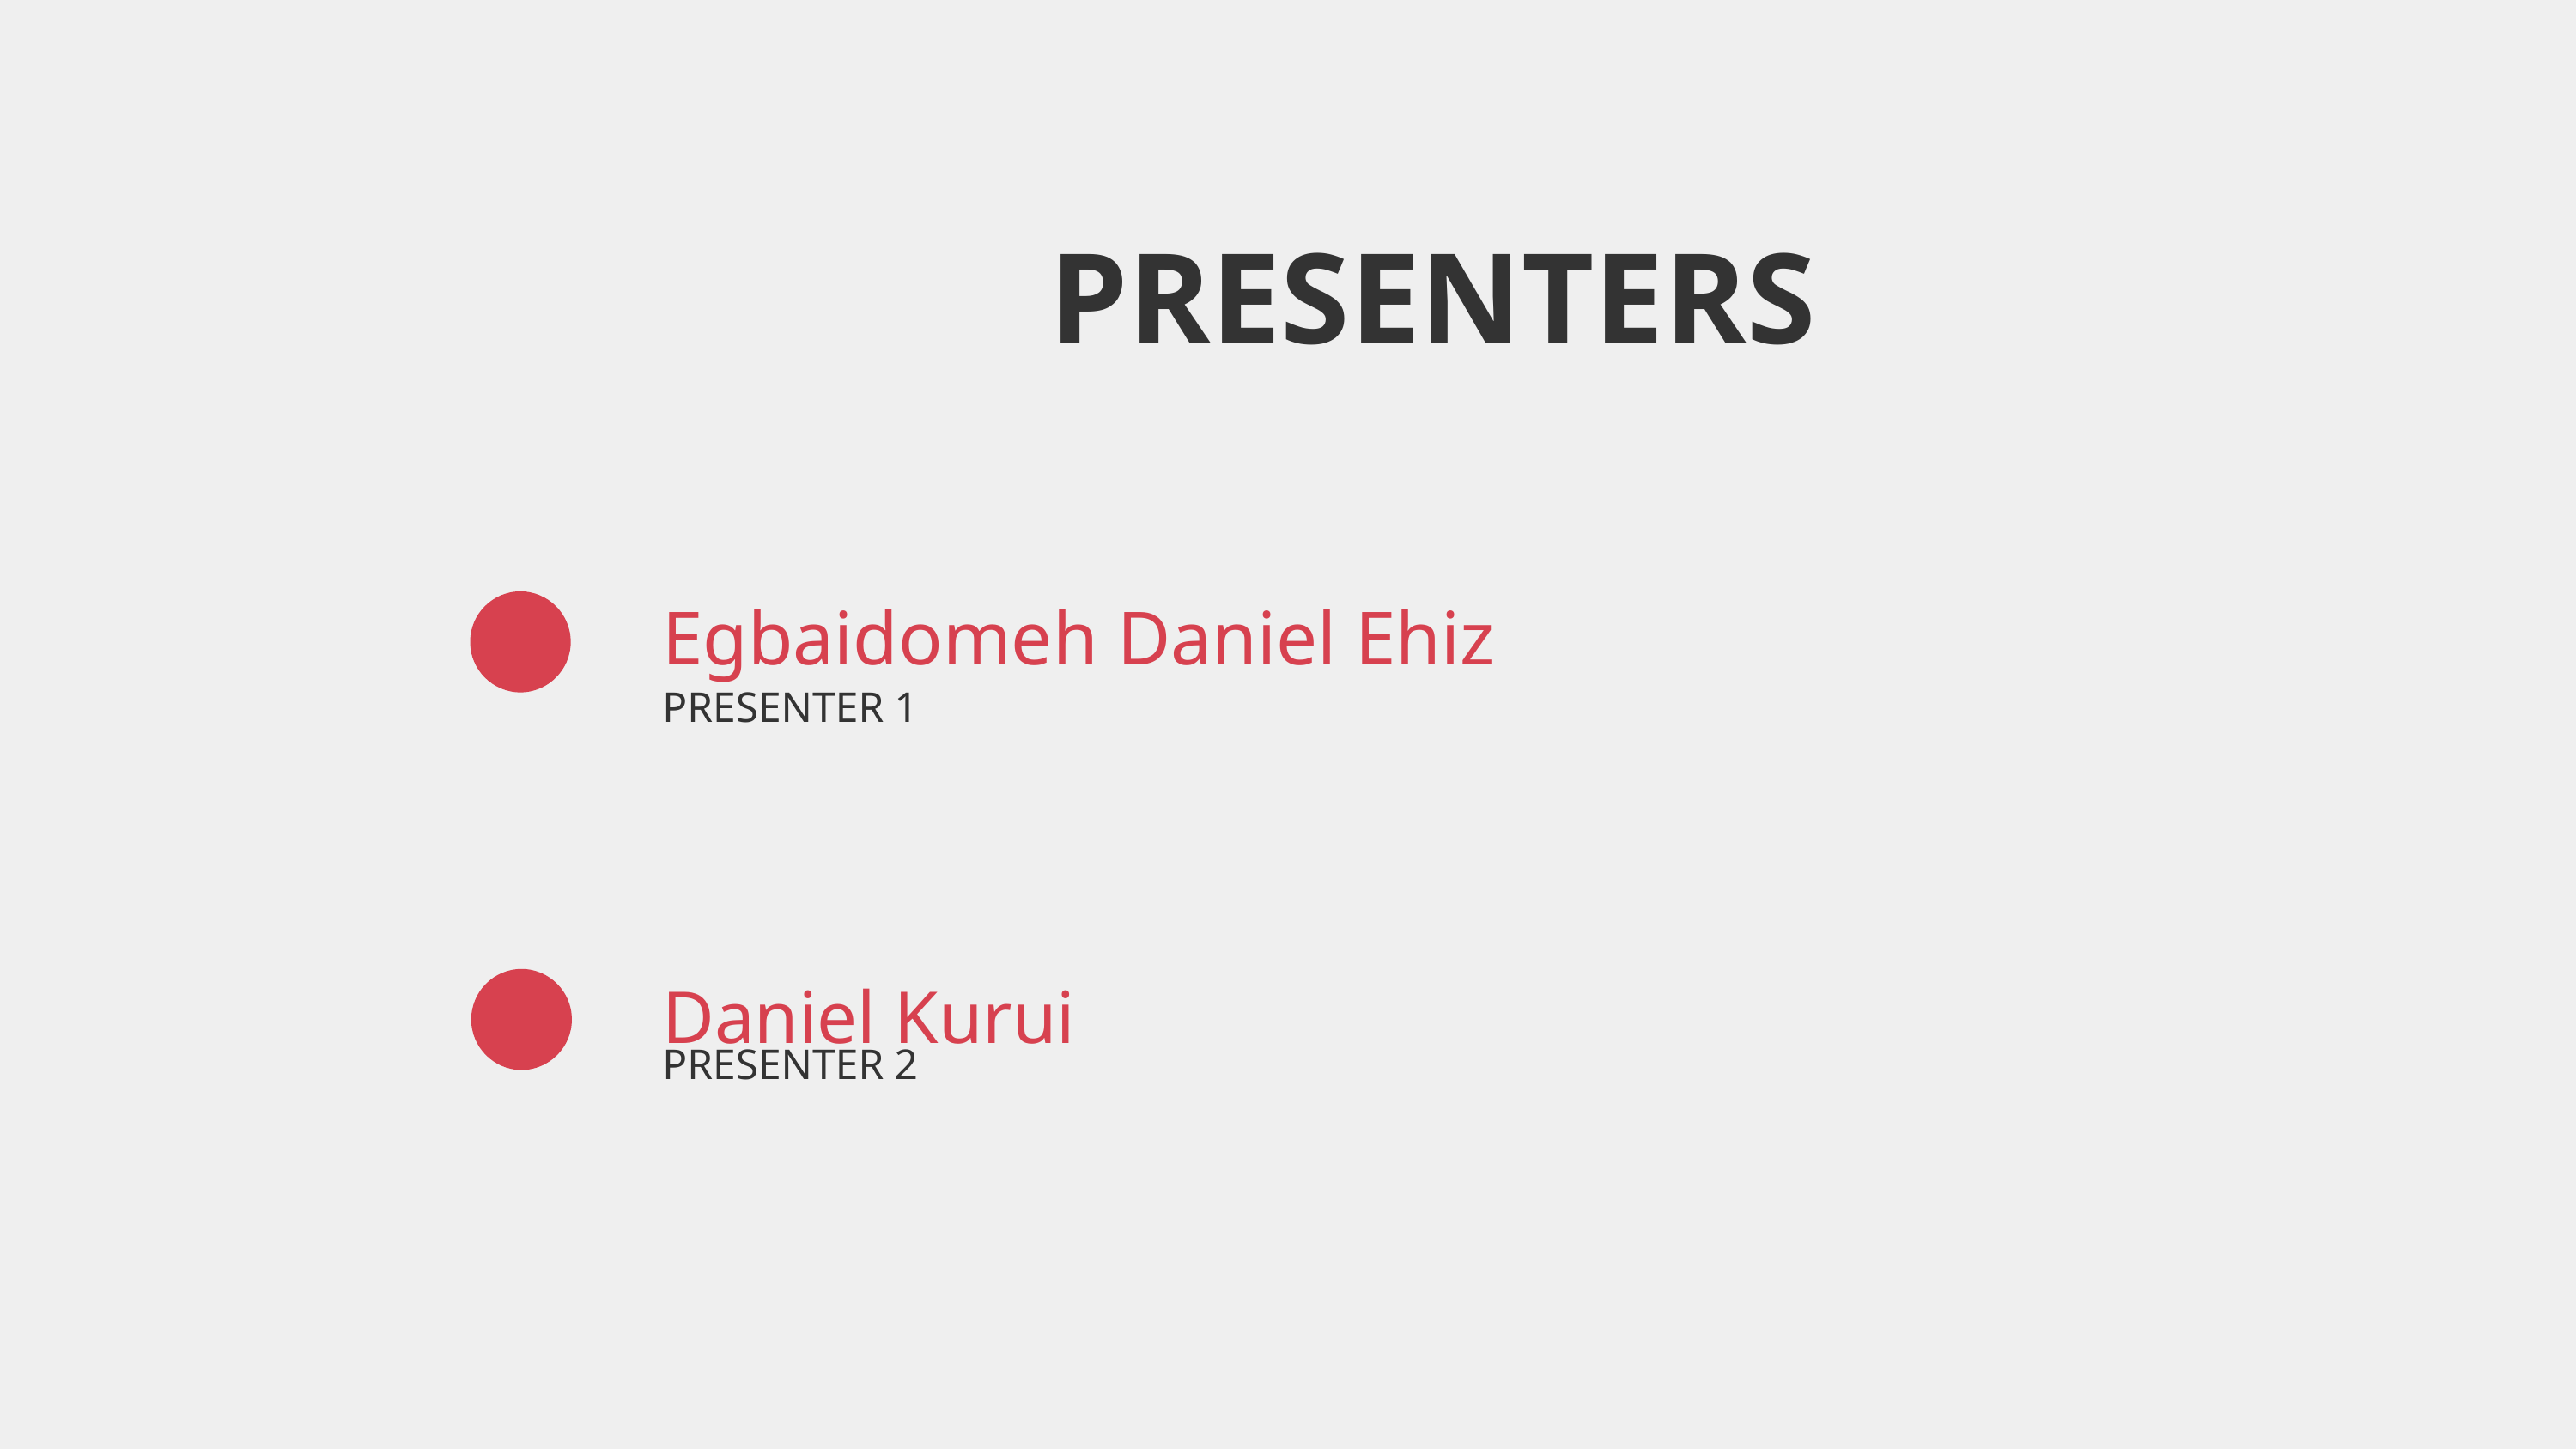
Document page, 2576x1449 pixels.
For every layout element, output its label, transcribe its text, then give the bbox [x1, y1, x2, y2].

text_box PRESENTERS [877, 190, 1816, 369]
text_box PRESENTER 1 [662, 672, 1288, 731]
text_box [470, 591, 571, 693]
text_box Daniel Kurui [662, 955, 1092, 1029]
text_box [471, 968, 572, 1070]
text_box PRESENTER 2 [662, 1029, 1288, 1088]
text_box Egbaidomeh Daniel Ehiz [662, 574, 1544, 680]
